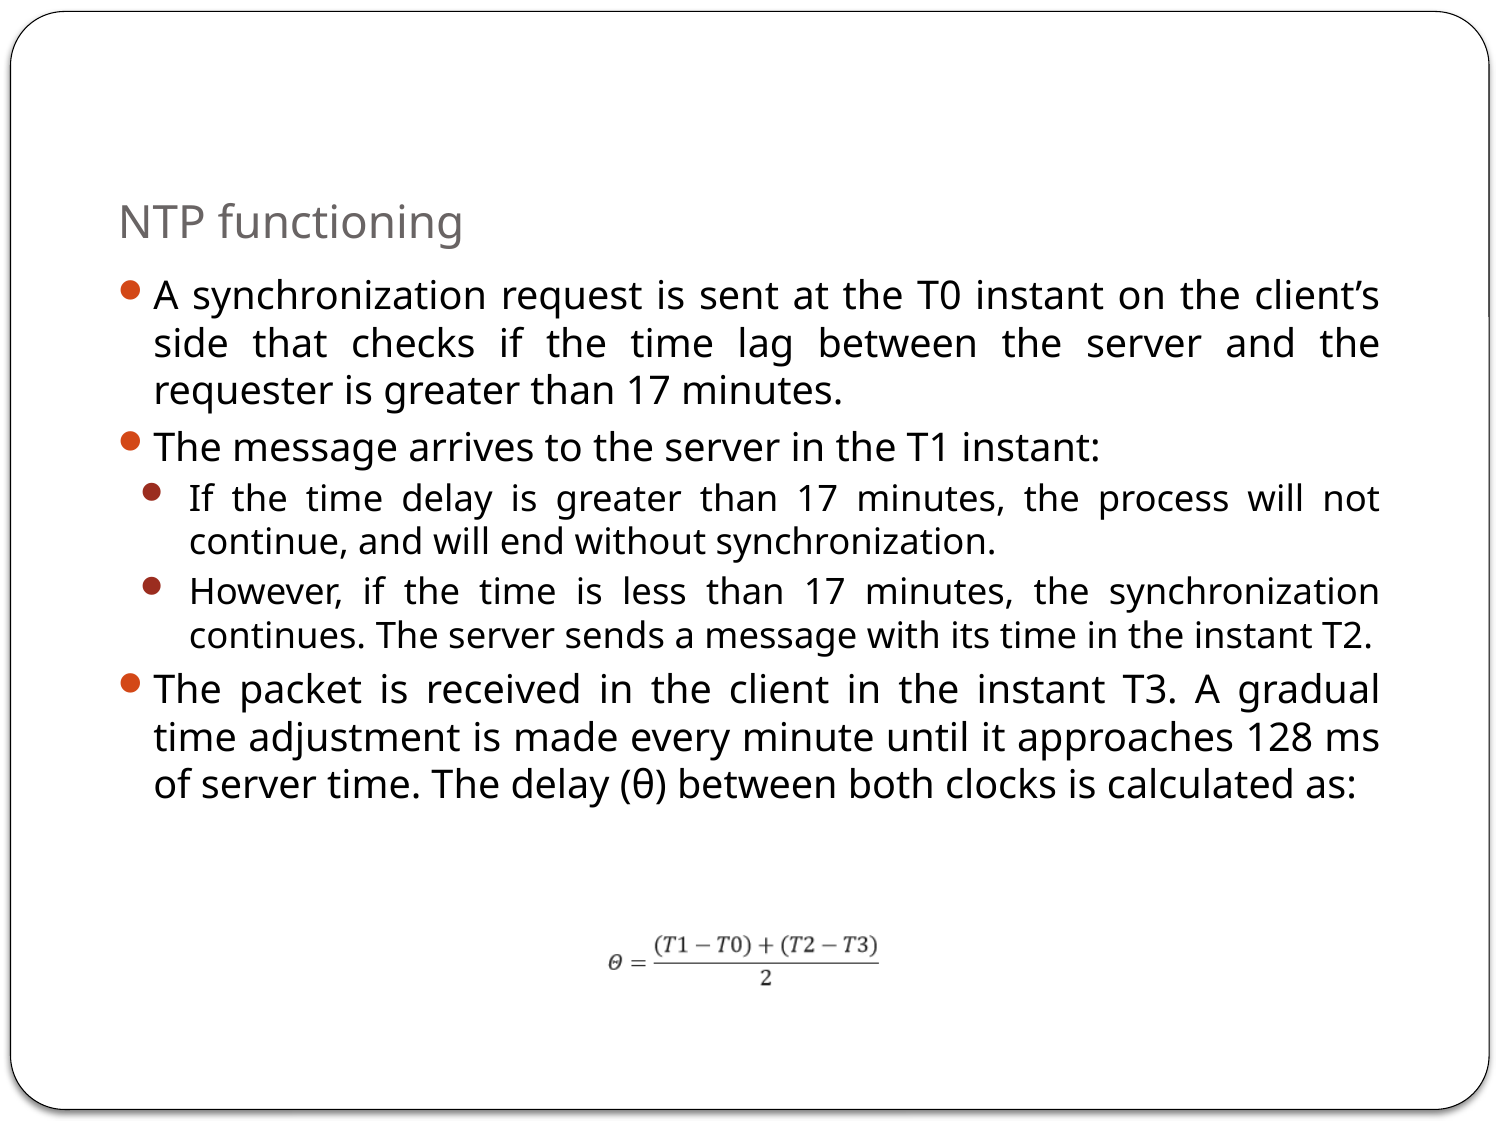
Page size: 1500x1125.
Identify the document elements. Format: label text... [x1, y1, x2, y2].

picture [593, 916, 906, 995]
title NTP functioning [103, 185, 1397, 263]
list A synchronization request is sent at the T0 instant on the client’s side that checks if the time lag between the server and the requester is greater than 17 minutes. The message arrives to the server in the T1 instant: If the time delay is greater than 17 minutes, the process will not continue, and will end without synchronization. However, if the time is less than 17 minutes, the synchronization continues. The server sends a message with its time in the instant T2. The packet is received in the client in the instant T3. A gradual time adjustment is made every minute until it approaches 128 ms of server time. The delay (θ) between both clocks is calculated as: [103, 263, 1397, 901]
